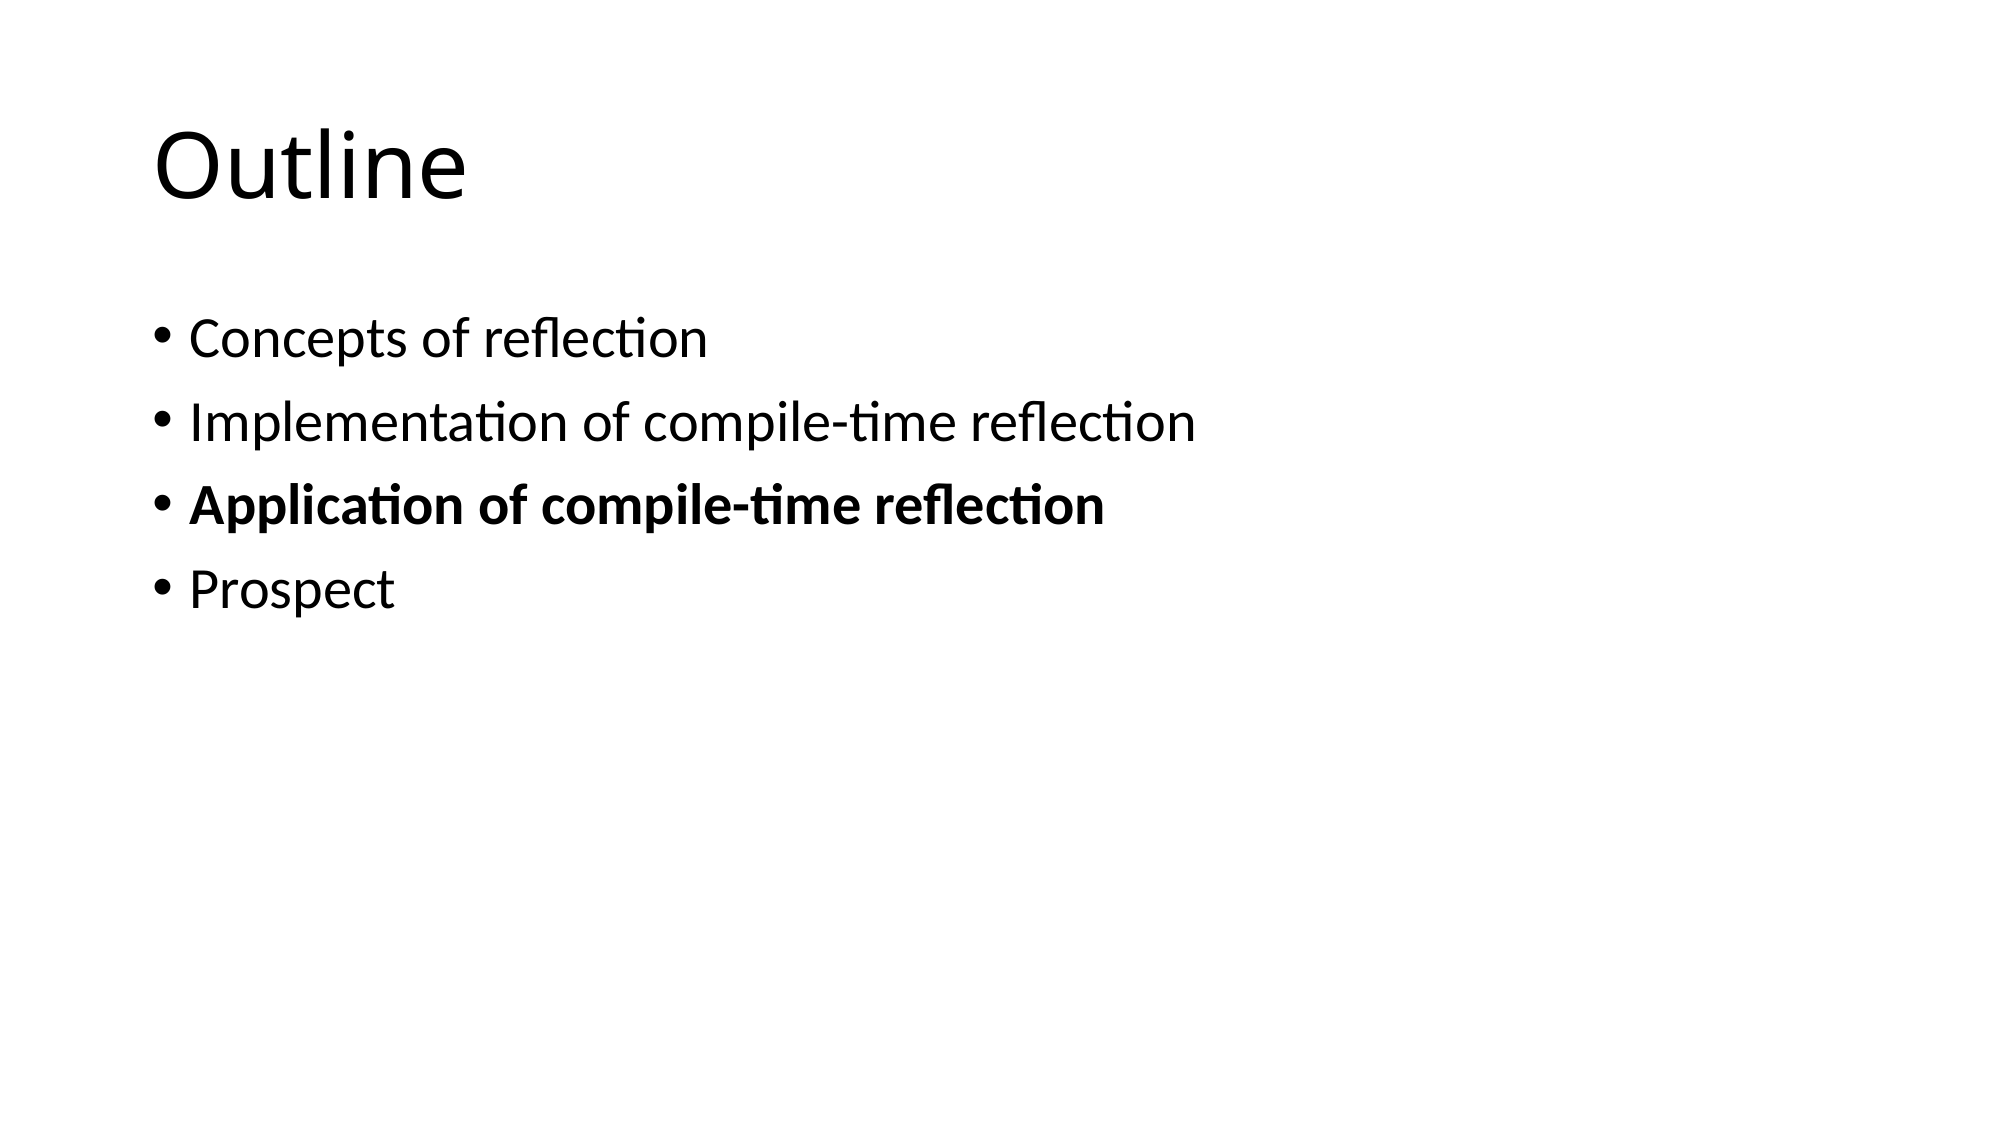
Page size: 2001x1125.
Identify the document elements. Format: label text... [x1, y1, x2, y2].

title Outline [137, 59, 1863, 278]
list Concepts of reflection Implementation of compile-time reflection Application of compile-time reflection Prospect [137, 299, 1863, 1014]
